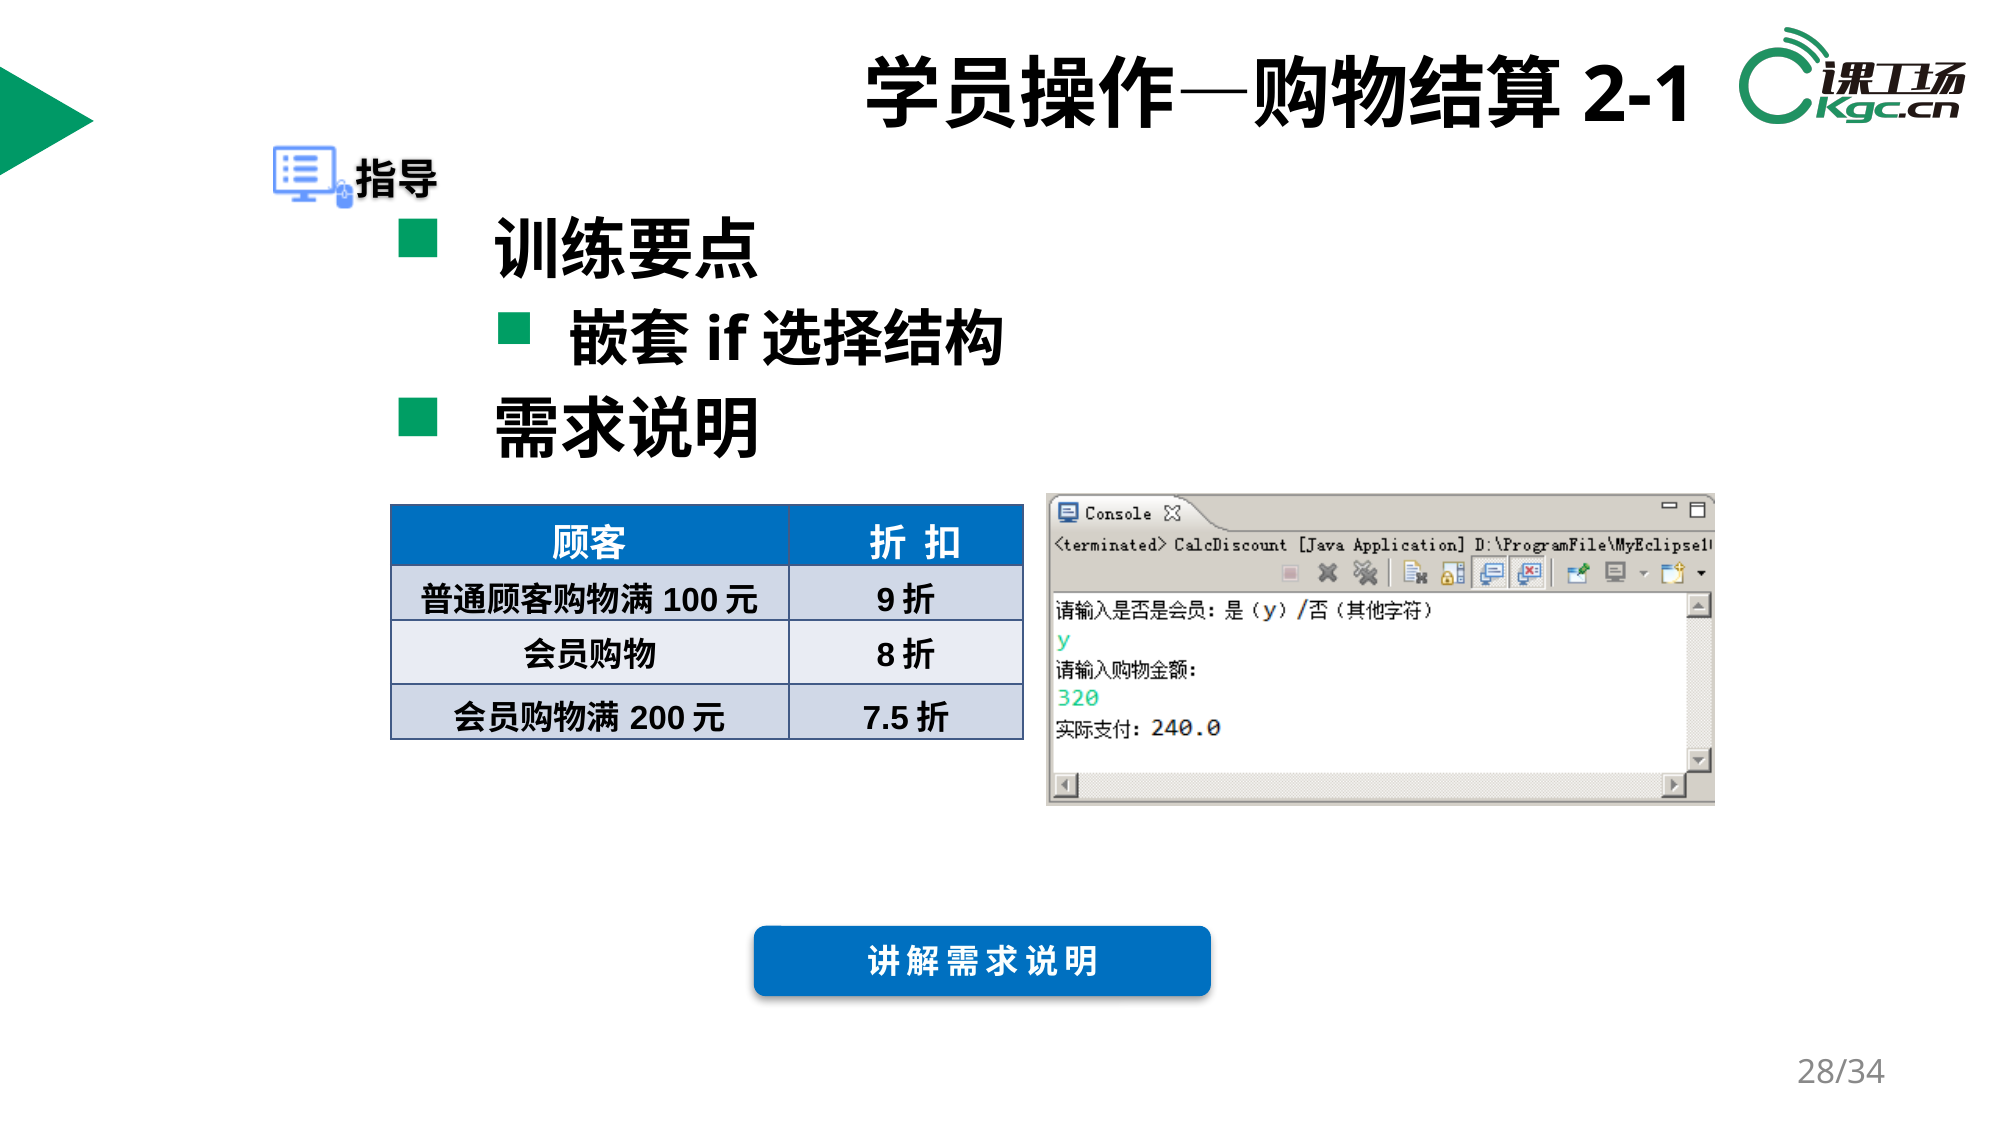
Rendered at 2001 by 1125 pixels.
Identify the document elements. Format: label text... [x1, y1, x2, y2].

picture [1046, 492, 1715, 806]
table_header 顾客 [392, 506, 788, 564]
title 学员操作—购物结算2-1 [849, 46, 1721, 133]
list 训练要点 嵌套if选择结构 需求说明 [378, 199, 1633, 1043]
slide_number /34 [1433, 1042, 1901, 1104]
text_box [273, 140, 455, 223]
table_header 折 扣 [790, 506, 1022, 564]
table_cell 会员购物 [392, 621, 788, 683]
picture [1739, 27, 1966, 124]
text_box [753, 925, 1212, 997]
table_cell 会员购物满200元 [392, 685, 788, 738]
table_cell 7.5折 [790, 685, 1022, 738]
table_cell 9折 [790, 566, 1022, 619]
table_cell 普通顾客购物满100元 [392, 566, 788, 619]
table_cell 8折 [790, 621, 1022, 683]
